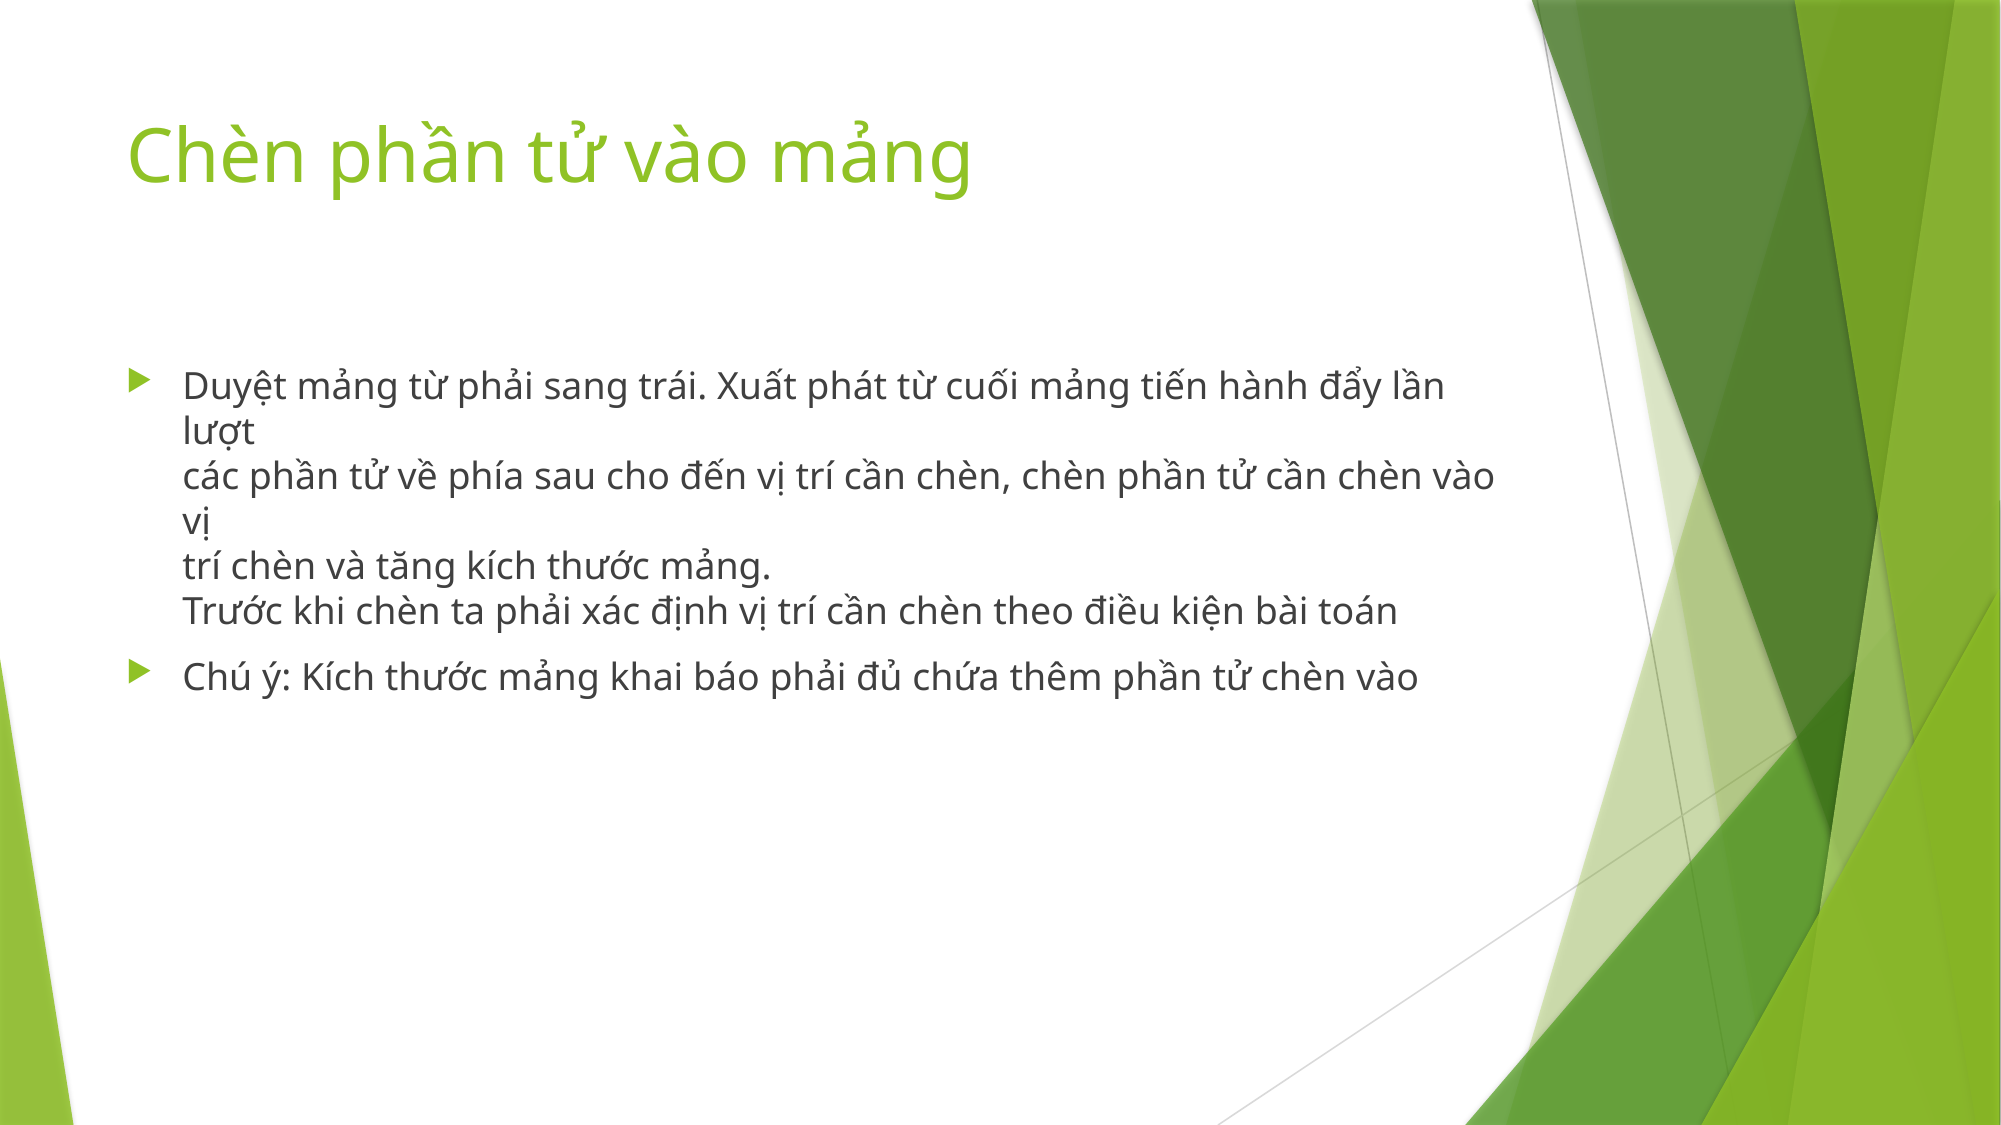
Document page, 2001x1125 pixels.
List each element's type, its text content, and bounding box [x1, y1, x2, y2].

list Duyệt mảng từ phải sang trái. Xuất phát từ cuối mảng tiến hành đẩy lần lượt các phần tử về phía sau cho đến vị trí cần chèn, chèn phần tử cần chèn vào vị trí chèn và tăng kích thước mảng. Trước khi chèn ta phải xác định vị trí cần chèn theo điều kiện bài toán Chú ý: Kích thước mảng khai báo phải đủ chứa thêm phần tử chèn vào [111, 354, 1522, 992]
title Chèn phần tử vào mảng [111, 99, 1522, 317]
